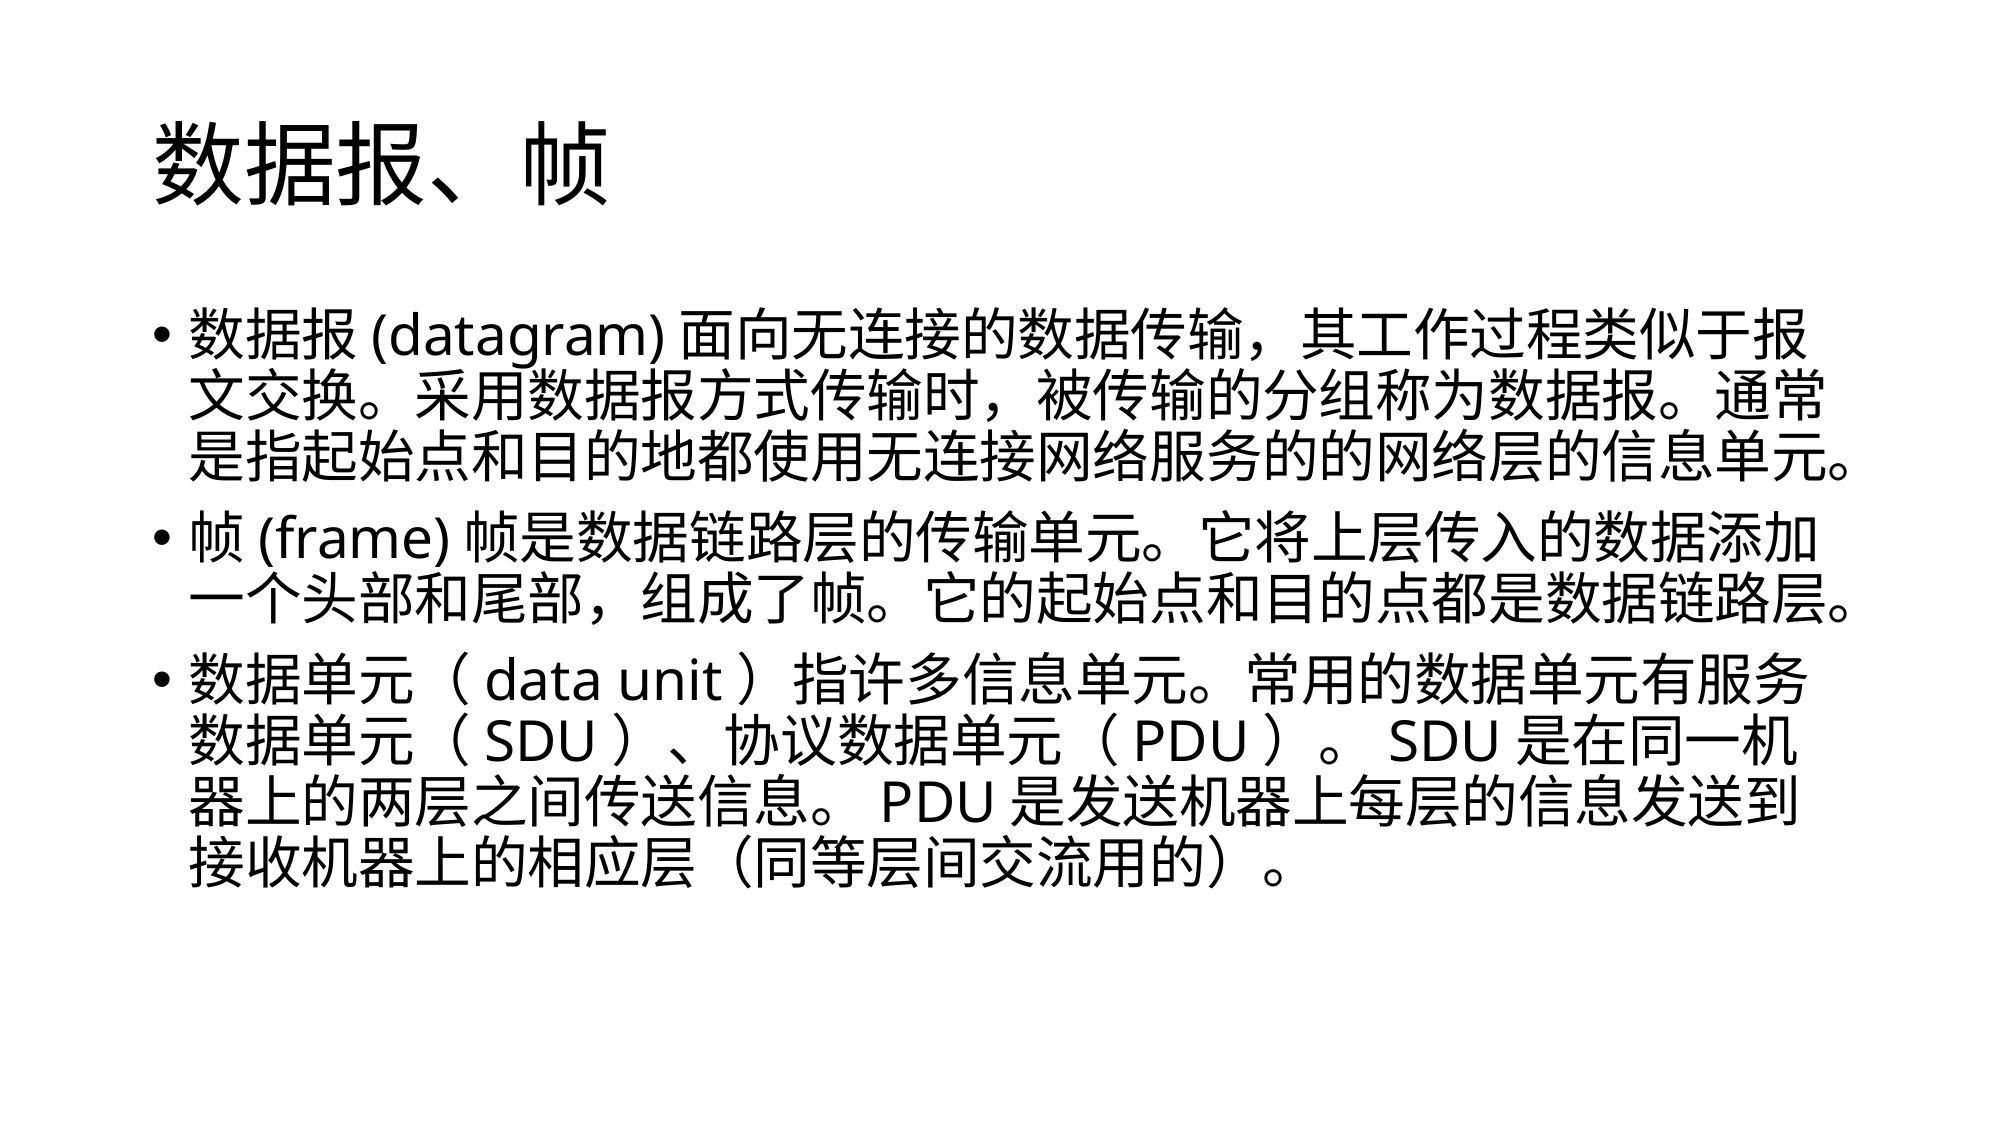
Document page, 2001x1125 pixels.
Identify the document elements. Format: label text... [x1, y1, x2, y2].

list 数据报(datagram)面向无连接的数据传输，其工作过程类似于报文交换。采用数据报方式传输时，被传输的分组称为数据报。通常是指起始点和目的地都使用无连接网络服务的的网络层的信息单元。 帧(frame)帧是数据链路层的传输单元。它将上层传入的数据添加一个头部和尾部，组成了帧。它的起始点和目的点都是数据链路层。 数据单元（data unit）指许多信息单元。常用的数据单元有服务数据单元（SDU）、协议数据单元（PDU）。SDU是在同一机器上的两层之间传送信息。PDU是发送机器上每层的信息发送到接收机器上的相应层（同等层间交流用的）。 [137, 299, 1863, 1014]
title 数据报、帧 [137, 59, 1863, 278]
